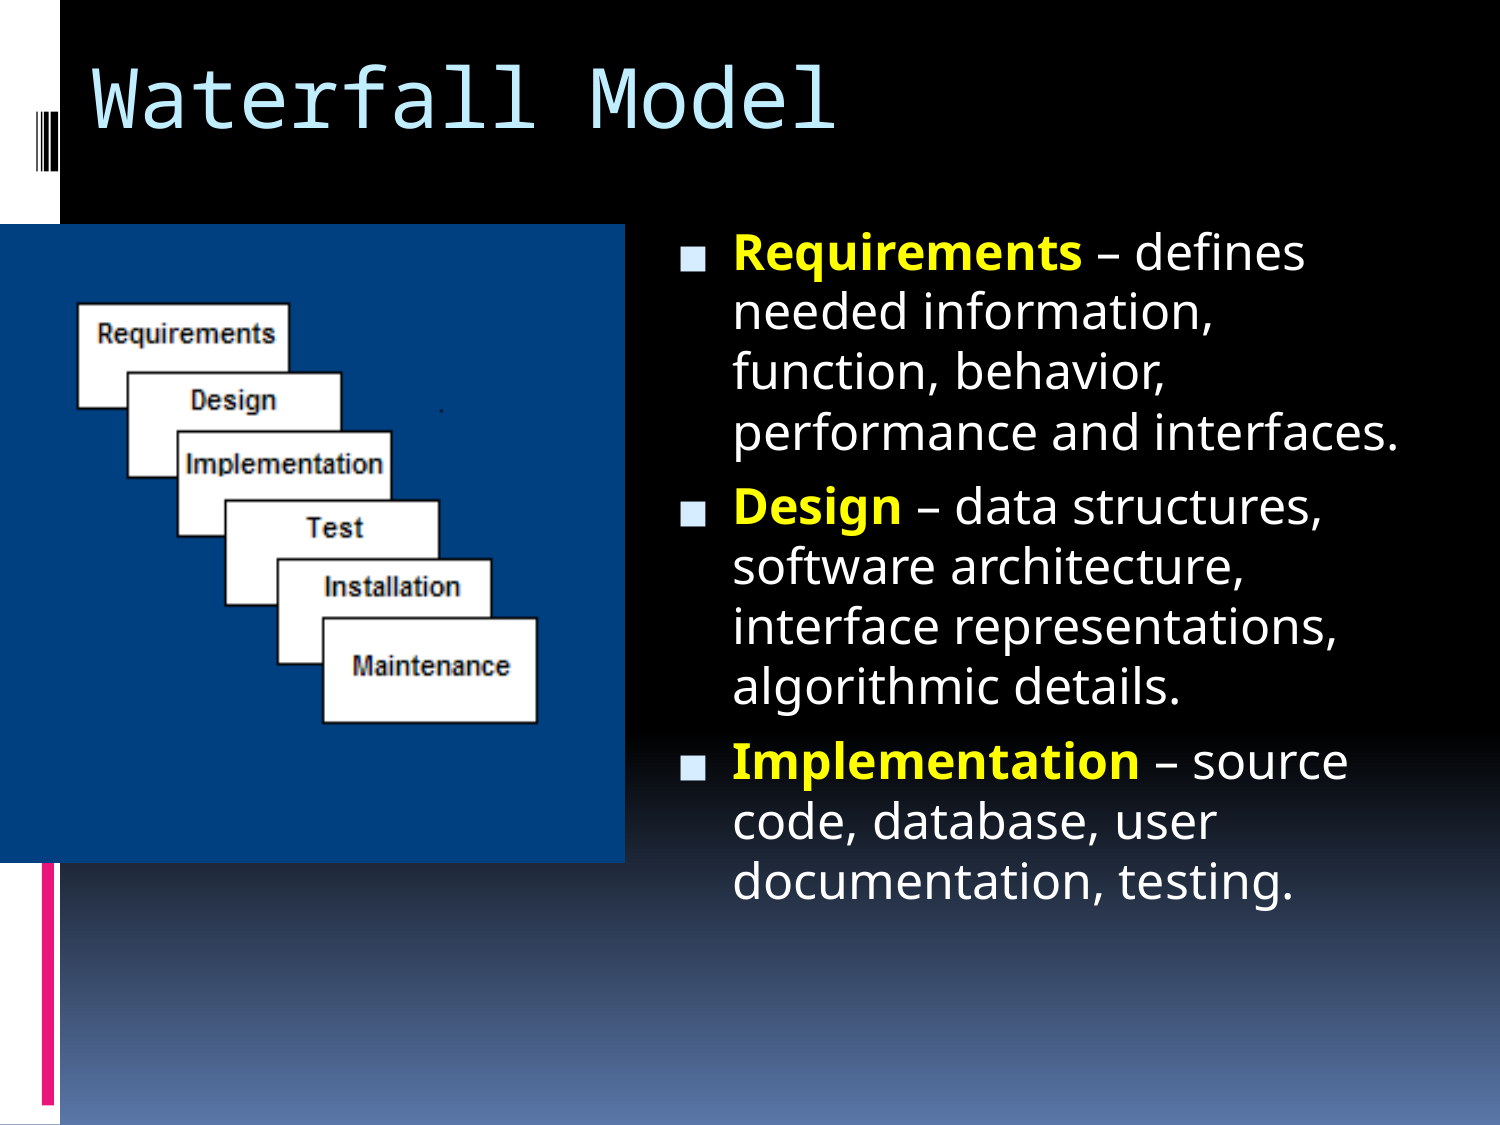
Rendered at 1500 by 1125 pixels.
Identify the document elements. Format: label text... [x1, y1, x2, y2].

list Requirements – defines needed information, function, behavior, performance and interfaces. Design – data structures, software architecture, interface representations, algorithmic details. Implementation – source code, database, user documentation, testing. [650, 212, 1438, 950]
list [0, 224, 626, 863]
title Waterfall Model [75, 37, 1425, 225]
